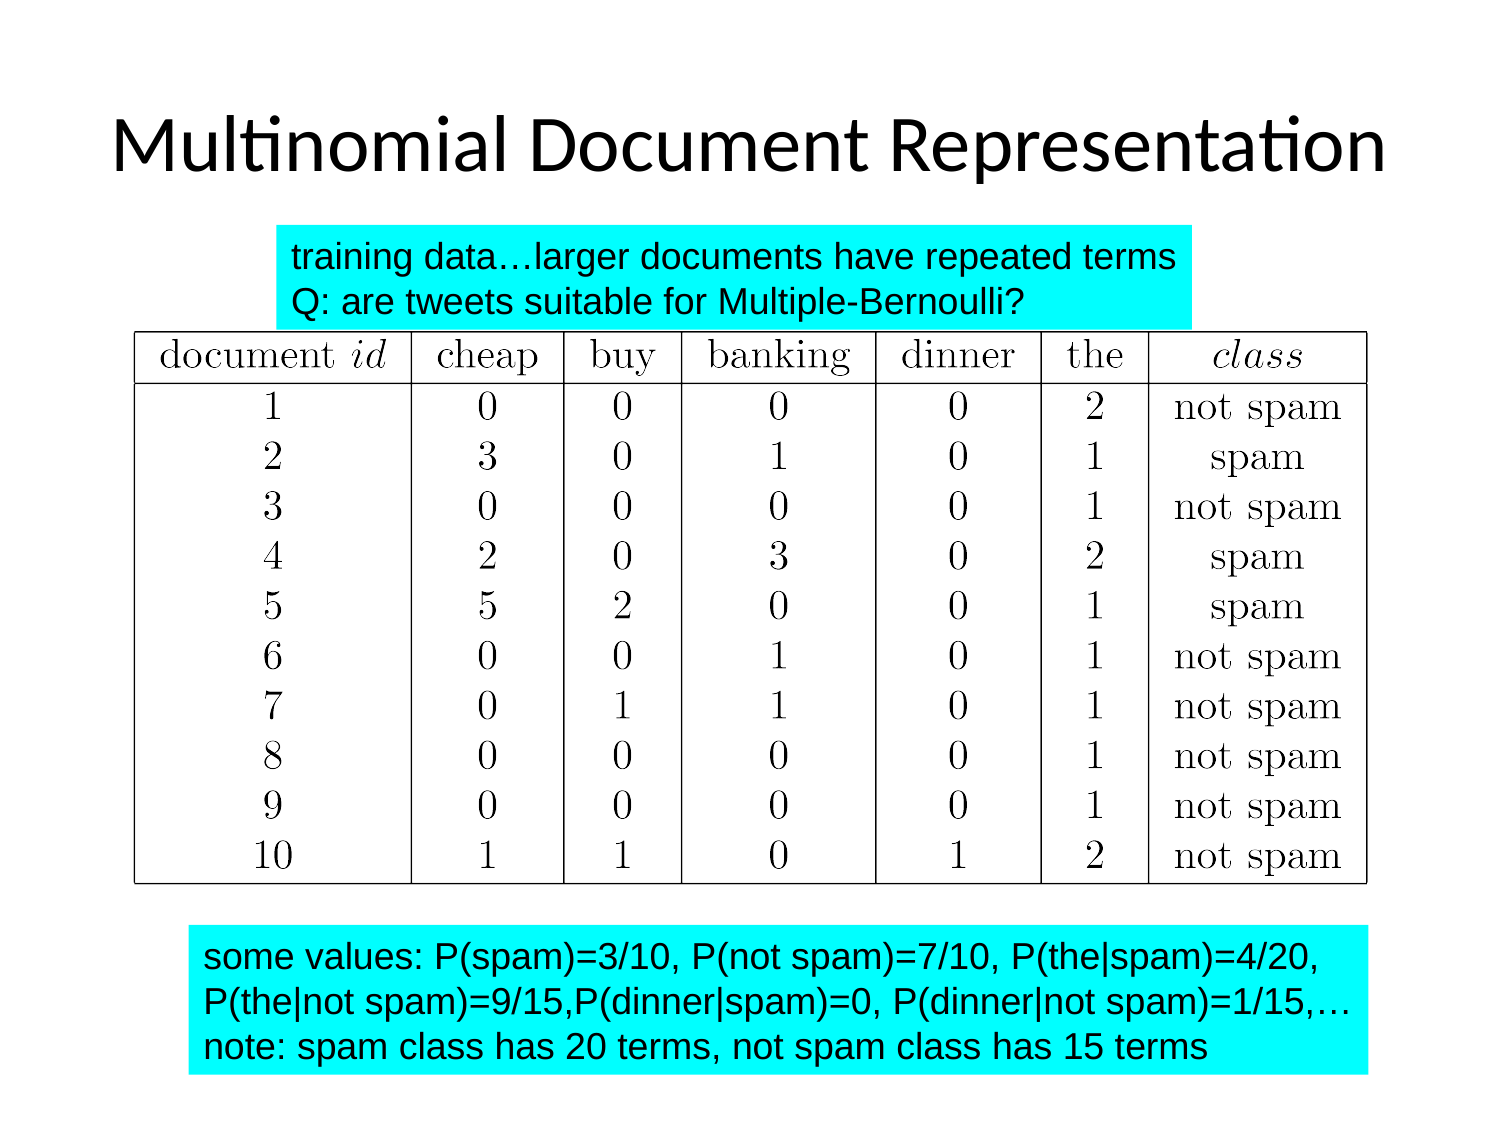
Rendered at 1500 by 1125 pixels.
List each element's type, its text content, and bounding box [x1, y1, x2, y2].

text_box training data…larger documents have repeated terms Q: are tweets suitable for Multiple-Bernoulli? [276, 224, 1192, 327]
picture [131, 328, 1369, 888]
text_box some values: P(spam)=3/10, P(not spam)=7/10, P(the|spam)=4/20, P(the|not spam)=9/15,P(dinner|spam)=0, P(dinner|not spam)=1/15,… note: spam class has 20 terms, not spam class has 15 terms [188, 924, 1369, 1075]
title Multinomial Document Representation [74, 44, 1426, 233]
